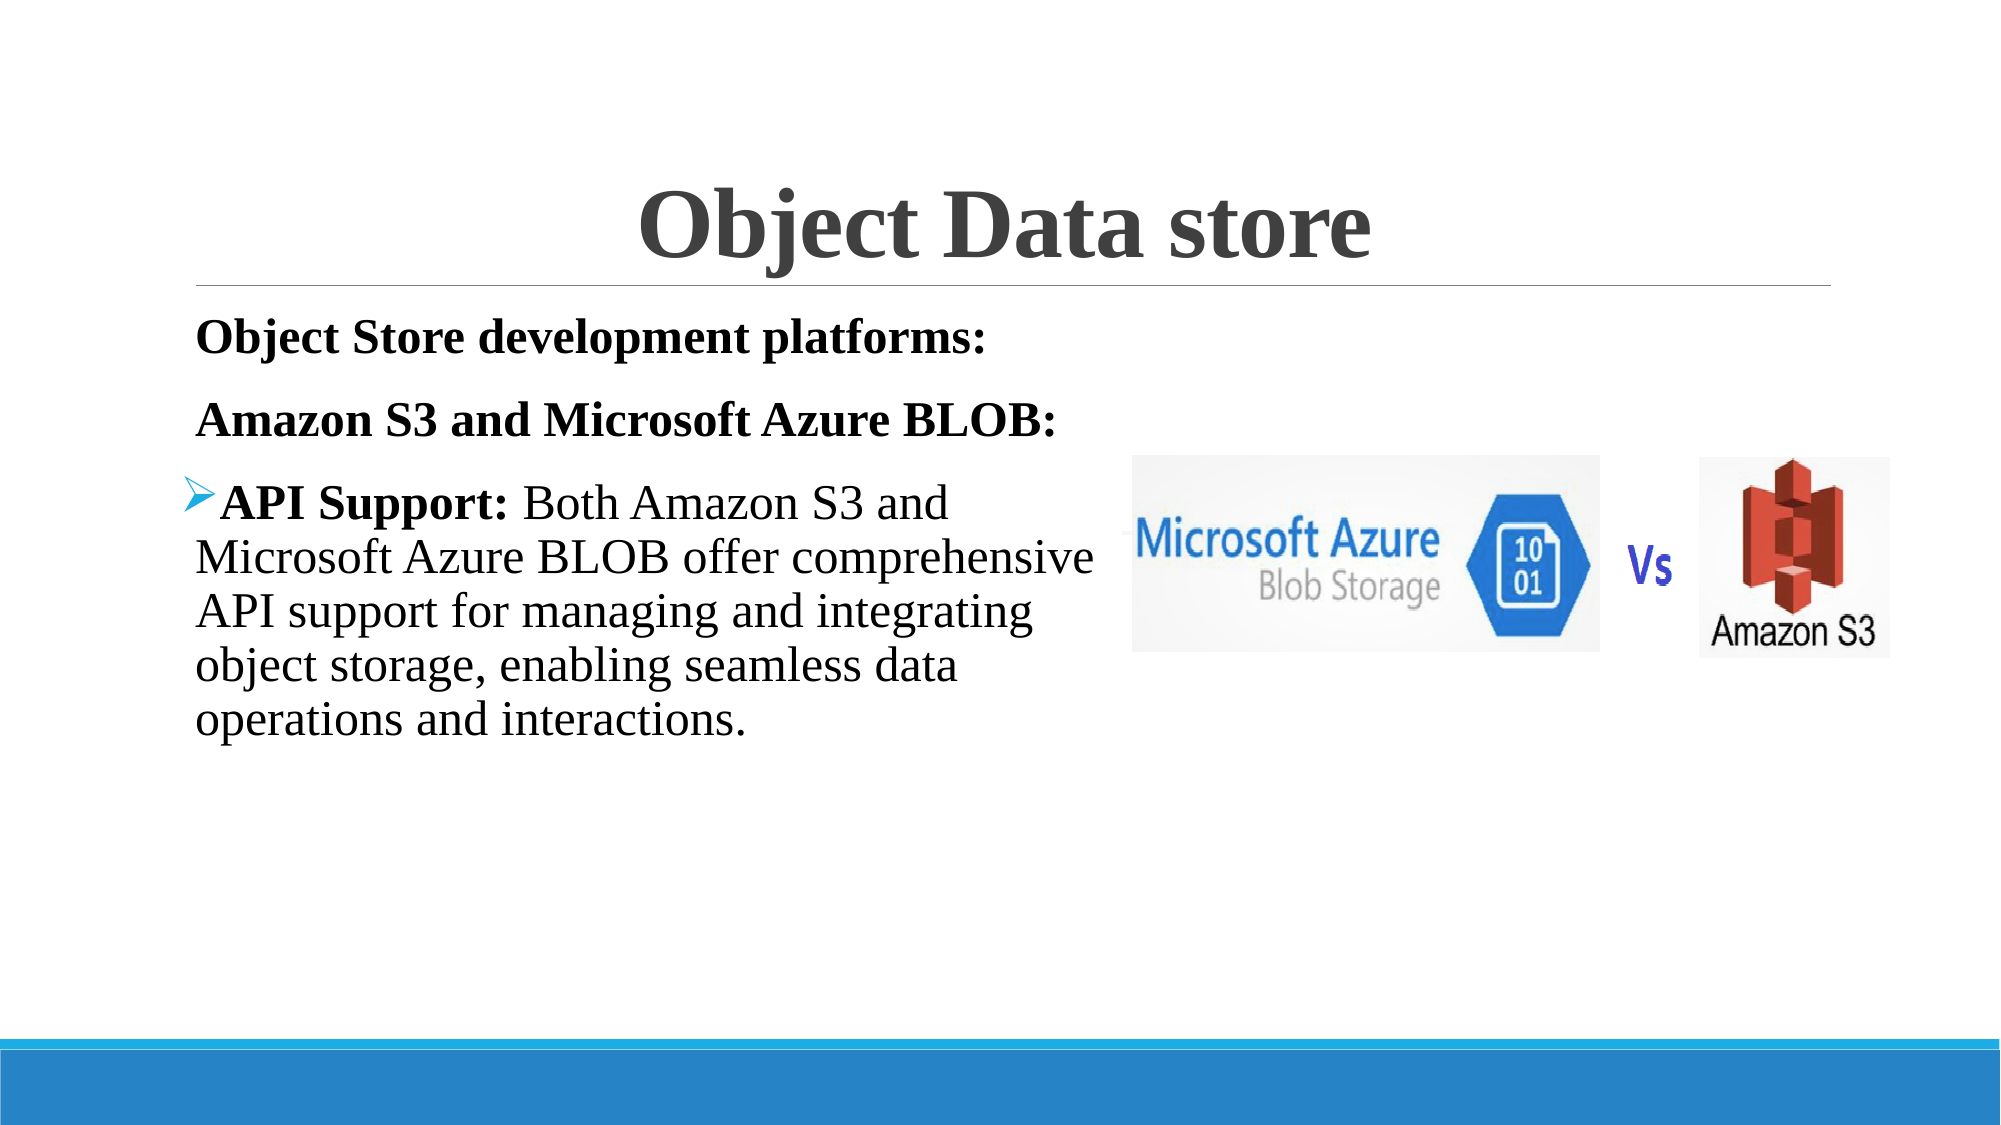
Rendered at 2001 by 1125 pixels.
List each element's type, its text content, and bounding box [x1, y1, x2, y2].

list Object Store development platforms: Amazon S3 and Microsoft Azure BLOB: API Support: Both Amazon S3 and Microsoft Azure BLOB offer comprehensive API support for managing and integrating object storage, enabling seamless data operations and interactions. [180, 302, 1138, 963]
title Object Data store [180, 47, 1830, 285]
picture [1121, 330, 1898, 841]
